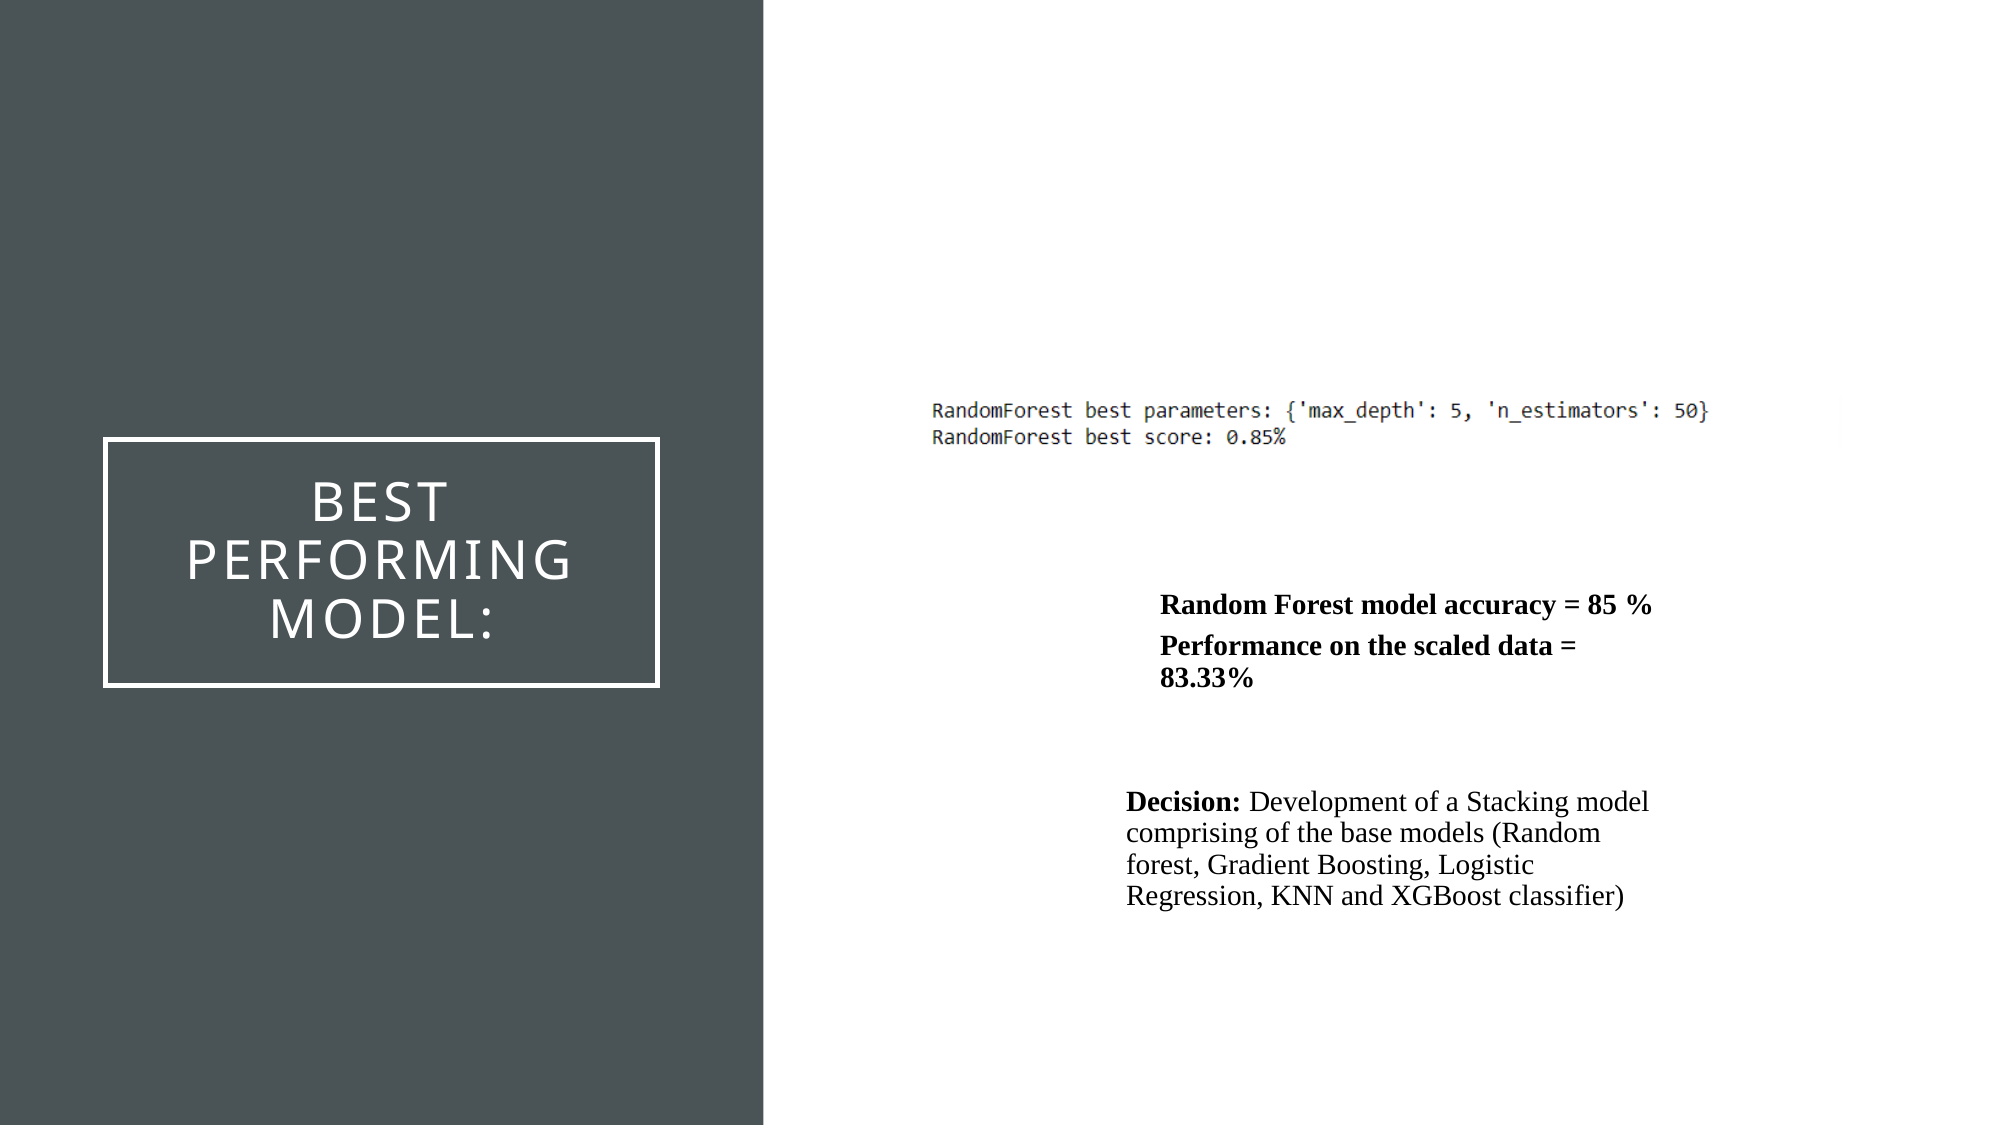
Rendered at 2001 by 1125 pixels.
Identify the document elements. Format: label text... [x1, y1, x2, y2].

text_box [764, 0, 2000, 1125]
picture [921, 395, 1842, 448]
text_box Random Forest model accuracy = 85 % Performance on the scaled data = 83.33% Decision: Development of a Stacking model comprising of the base models (Random forest, Gradient Boosting, Logistic Regression, KNN and XGBoost classifier) [1111, 495, 1694, 730]
title Best Performing Model: [103, 437, 660, 688]
text_box [0, 0, 764, 1125]
